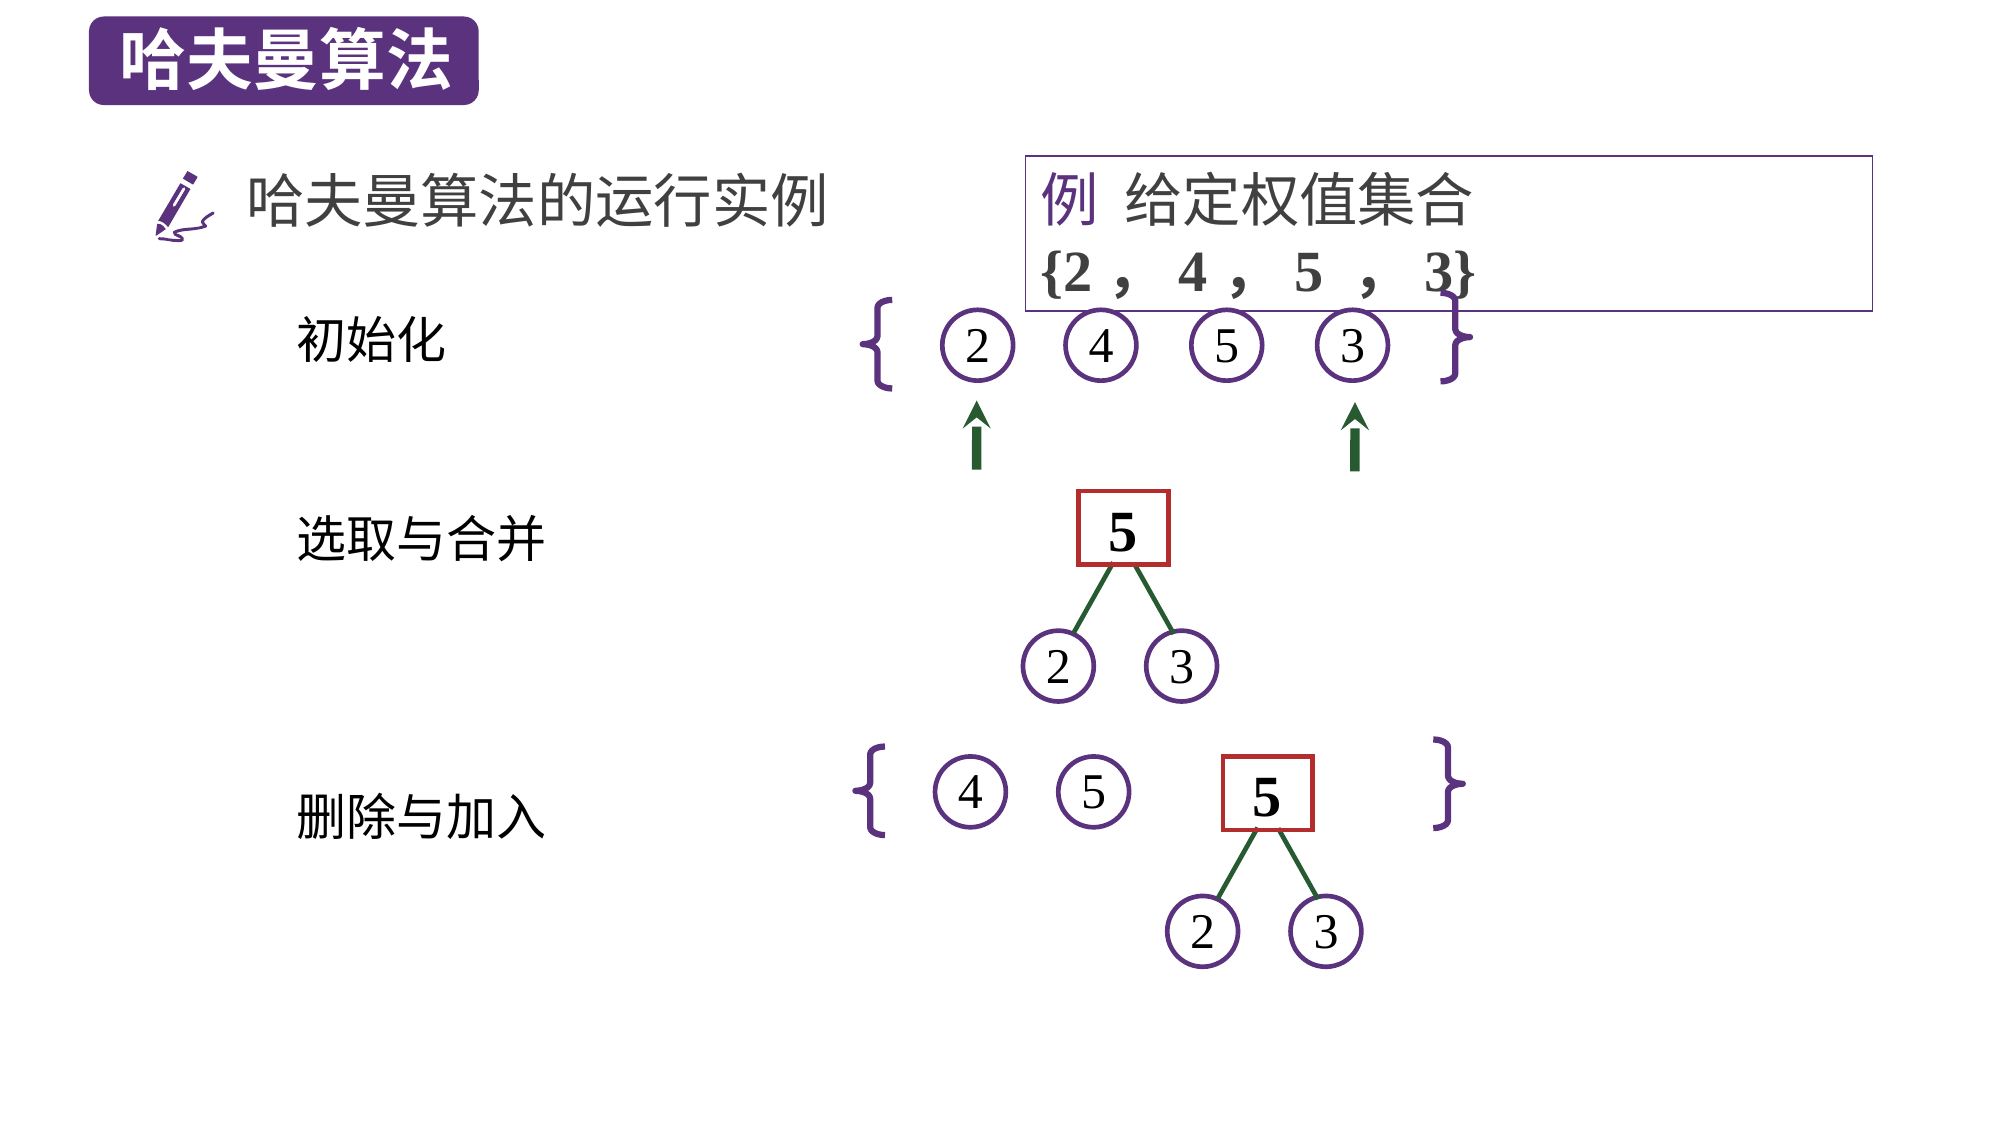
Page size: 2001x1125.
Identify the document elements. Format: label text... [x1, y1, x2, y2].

text_box 哈夫曼算法 [104, 10, 478, 105]
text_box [1022, 491, 1218, 702]
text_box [976, 400, 1355, 472]
text_box [87, 15, 470, 107]
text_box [155, 156, 1695, 243]
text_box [855, 739, 1463, 967]
text_box 例 给定权值集合{2，4，5 ，3} [1025, 156, 1873, 311]
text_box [862, 292, 1470, 389]
text_box 选取与合并 [296, 507, 739, 571]
text_box 初始化 [296, 308, 650, 372]
text_box 删除与加入 [296, 785, 739, 850]
